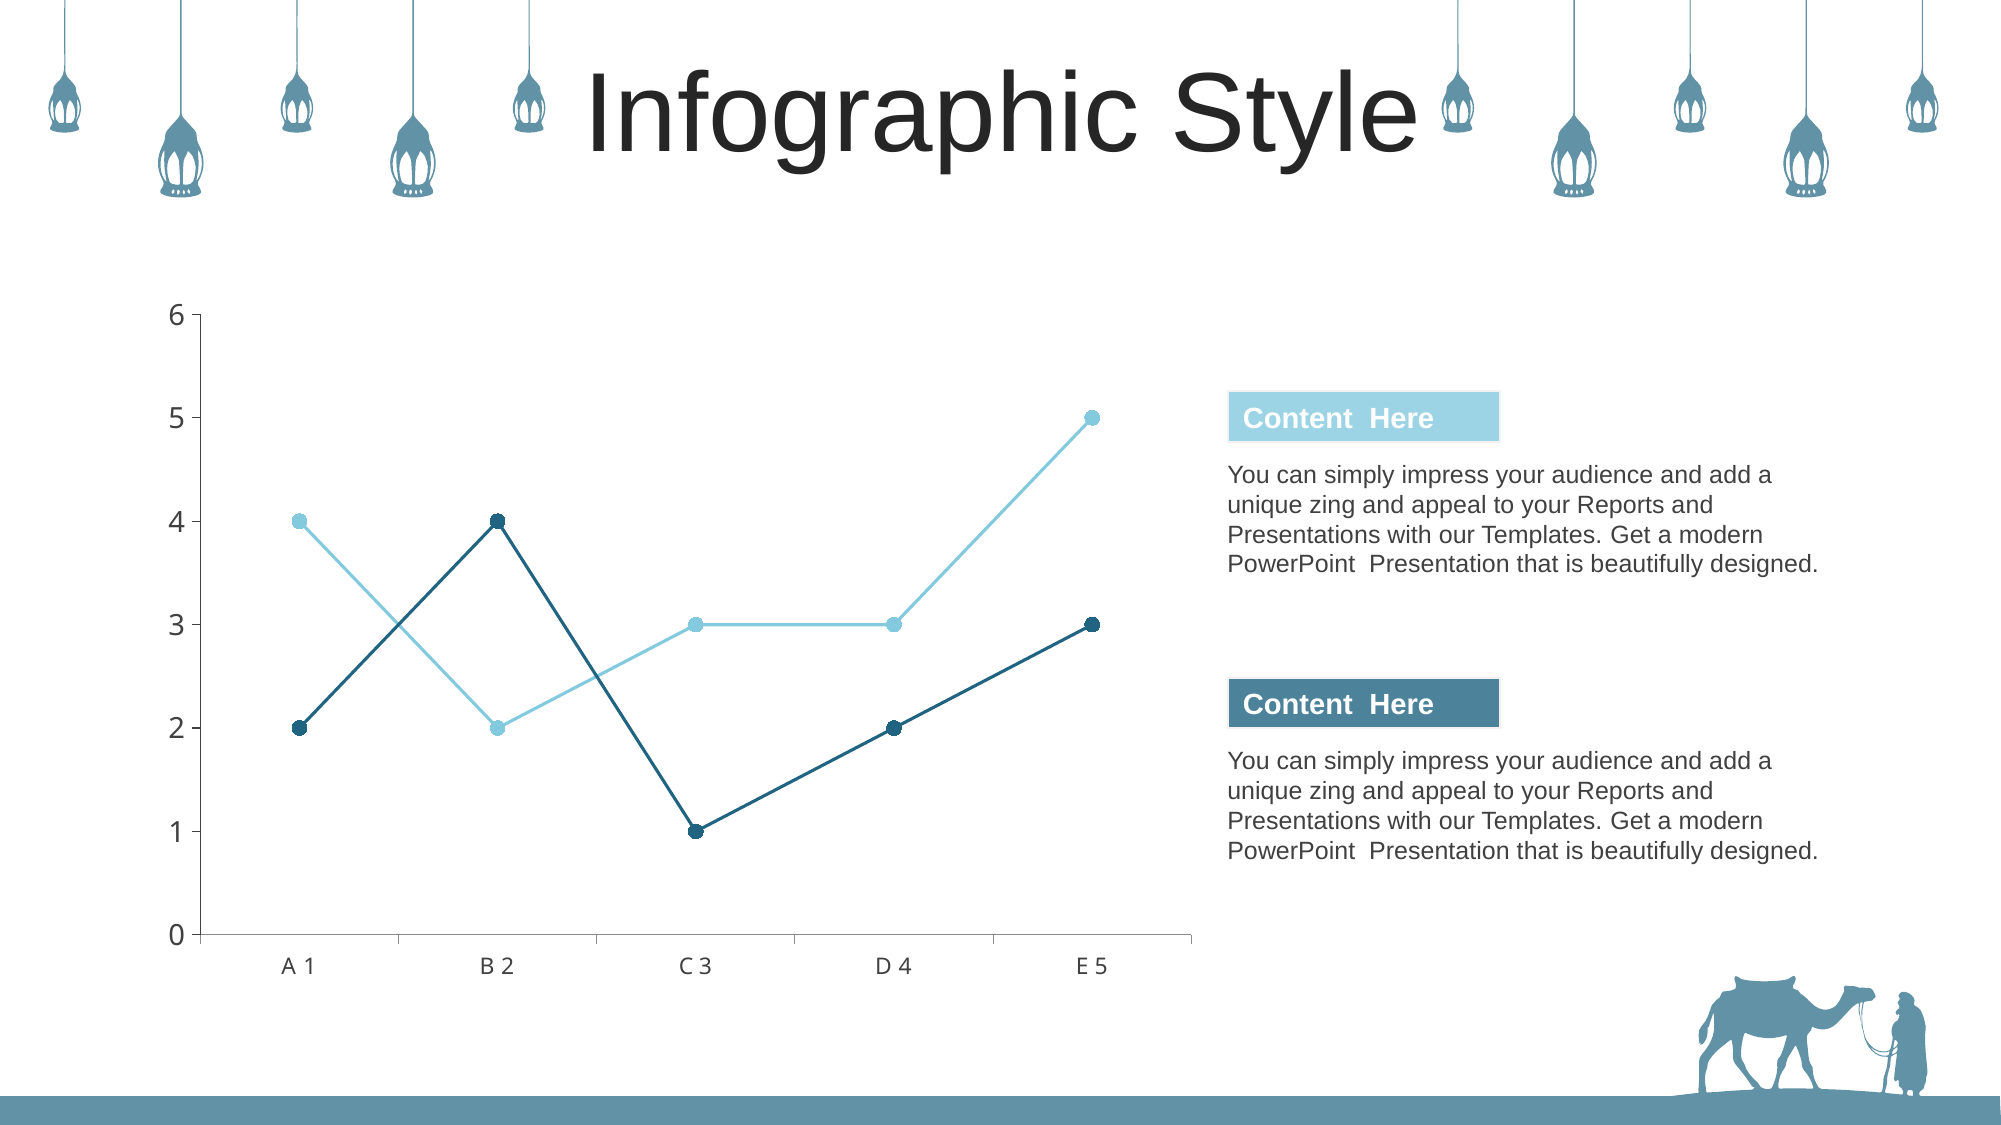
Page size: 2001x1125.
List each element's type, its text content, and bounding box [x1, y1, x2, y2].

list Infographic Style [53, 55, 1952, 175]
chart [147, 279, 1213, 996]
text_box You can simply impress your audience and add a unique zing and appeal to your Reports and Presentations with our Templates. Get a modern PowerPoint Presentation that is beautifully designed. [1213, 737, 1867, 872]
text_box You can simply impress your audience and add a unique zing and appeal to your Reports and Presentations with our Templates. Get a modern PowerPoint Presentation that is beautifully designed. [1213, 450, 1867, 586]
text_box Content Here [1227, 390, 1501, 443]
text_box Content Here [1227, 677, 1501, 729]
